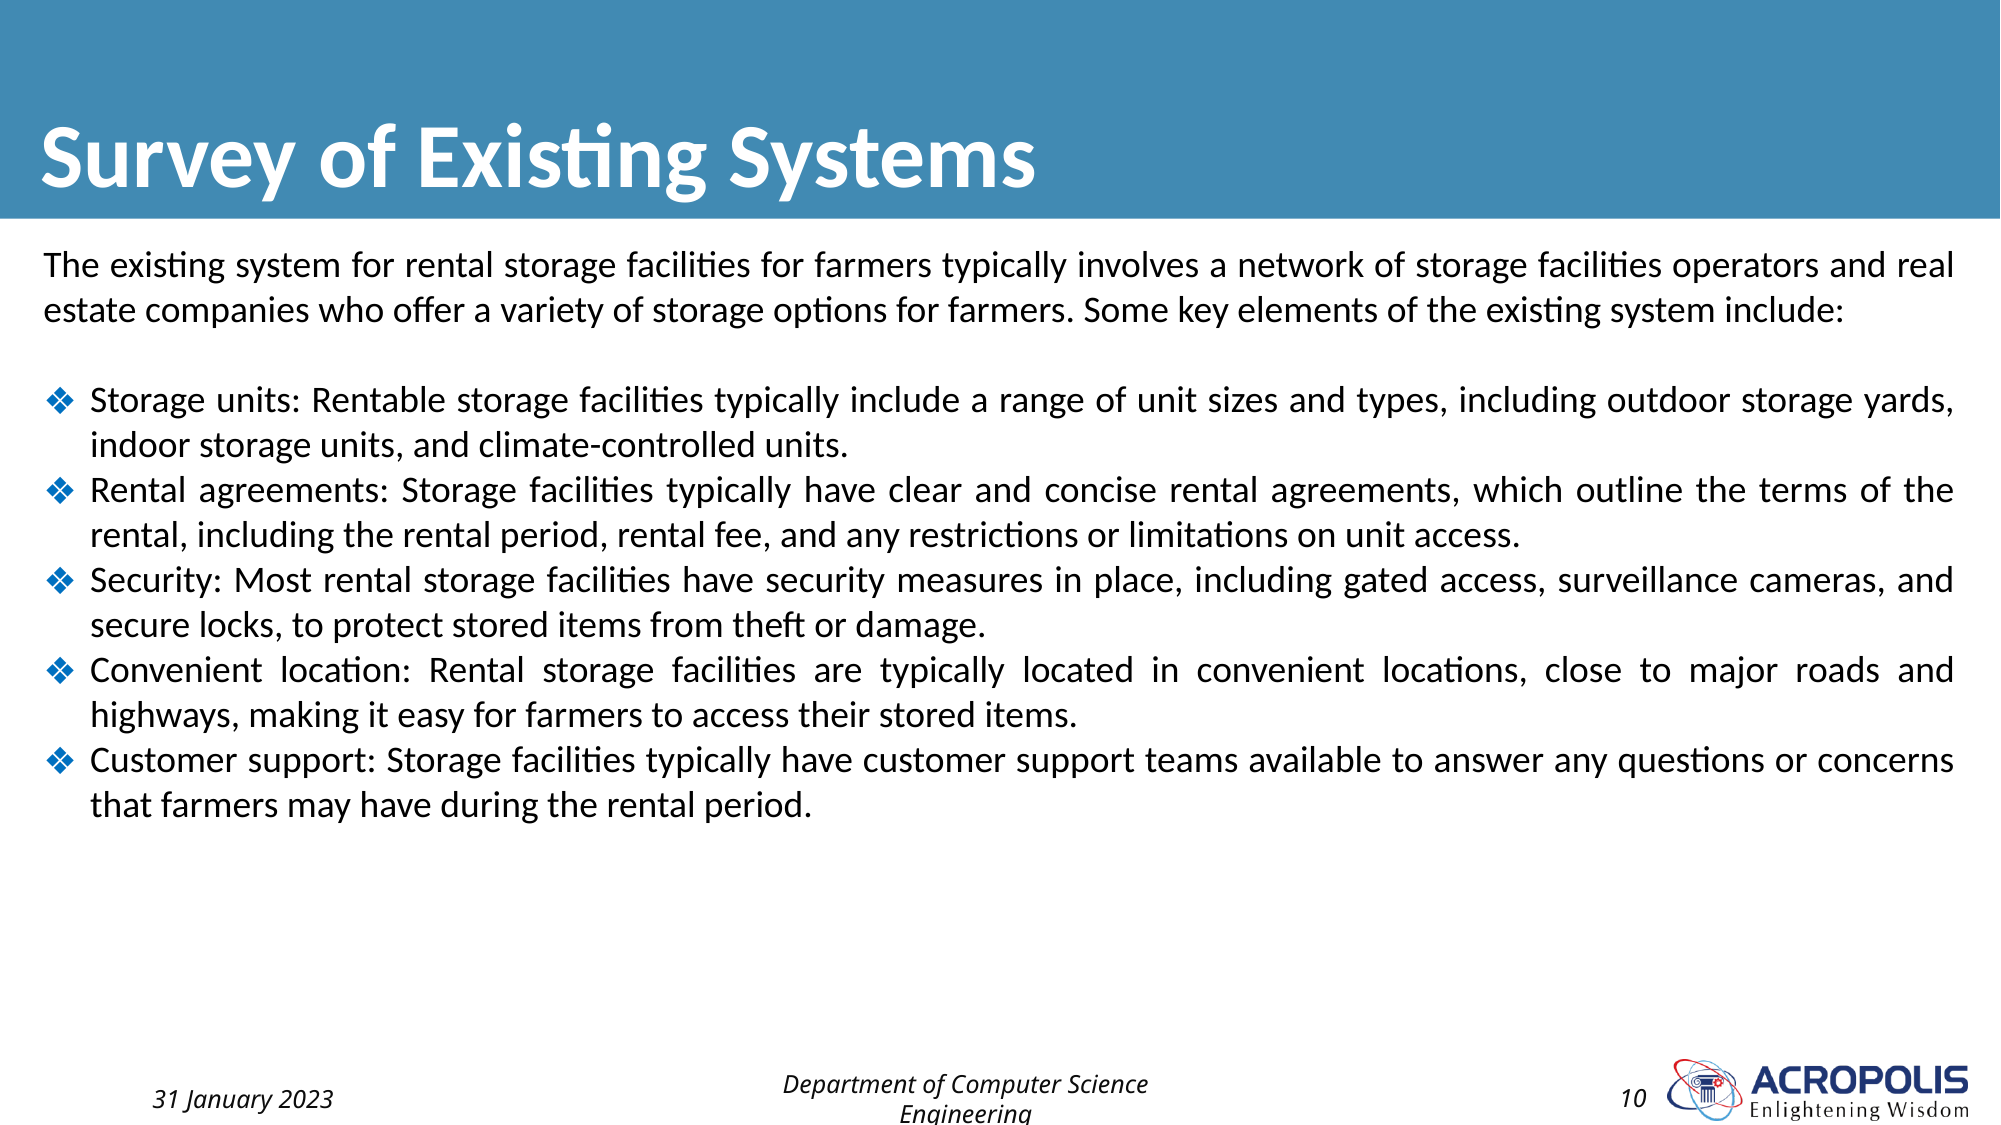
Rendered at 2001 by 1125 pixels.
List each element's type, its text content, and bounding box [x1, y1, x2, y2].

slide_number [137, 1076, 663, 1122]
list The existing system for rental storage facilities for farmers typically involves a network of storage facilities operators and real estate companies who offer a variety of storage options for farmers. Some key elements of the existing system include: Storage units: Rentable storage facilities typically include a range of unit sizes and types, including outdoor storage yards, indoor storage units, and climate-controlled units. Rental agreements: Storage facilities typically have clear and concise rental agreements, which outline the terms of the rental, including the rental period, rental fee, and any restrictions or limitations on unit access. Security: Most rental storage facilities have security measures in place, including gated access, surveillance cameras, and secure locks, to protect stored items from theft or damage. Convenient location: Rental storage facilities are typically located in convenient locations, close to major roads and highways, making it easy for farmers to access their stored items. Customer support: Storage facilities typically have customer support teams available to answer any questions or concerns that farmers may have during the rental period. [28, 232, 1972, 1072]
picture [1667, 1072, 1968, 1121]
footer Department of Computer Science Engineering [703, 1076, 1229, 1122]
slide_number 10 [1436, 1076, 1662, 1122]
title Survey of Existing Systems [25, 0, 1974, 214]
